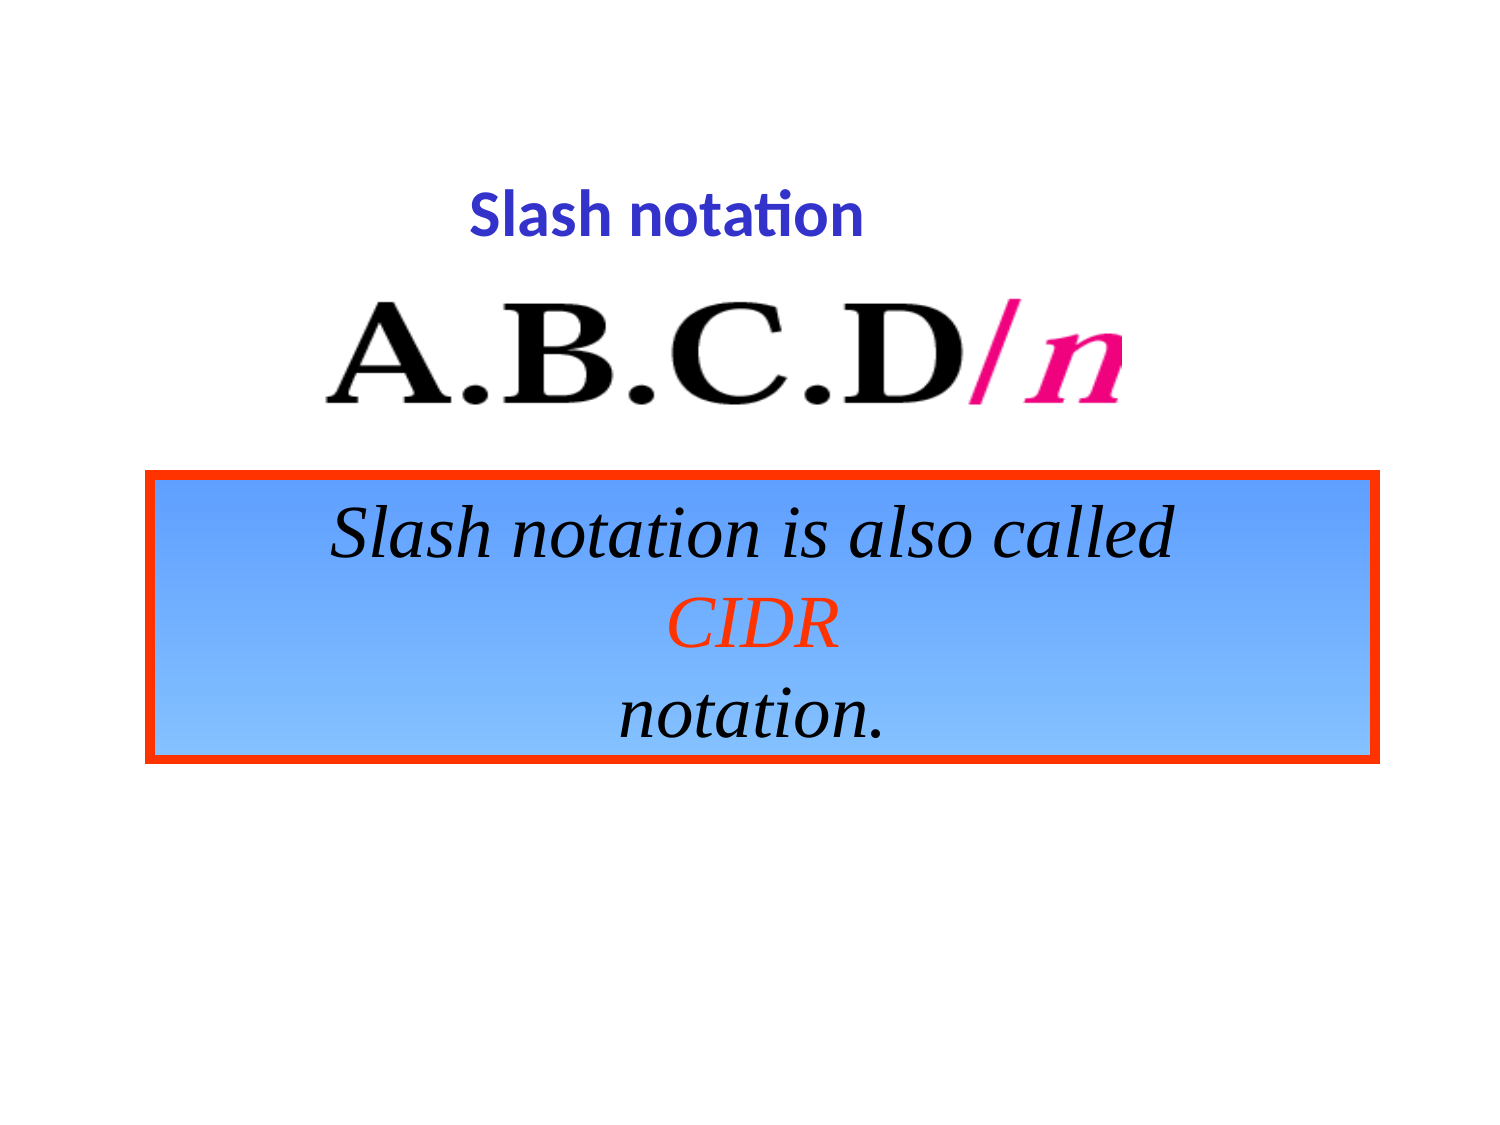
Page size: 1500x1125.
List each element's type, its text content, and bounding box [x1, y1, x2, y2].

picture [324, 274, 1122, 441]
text_box Slash notation is also called CIDR notation. [150, 474, 1375, 760]
text_box Slash notation [454, 162, 881, 258]
